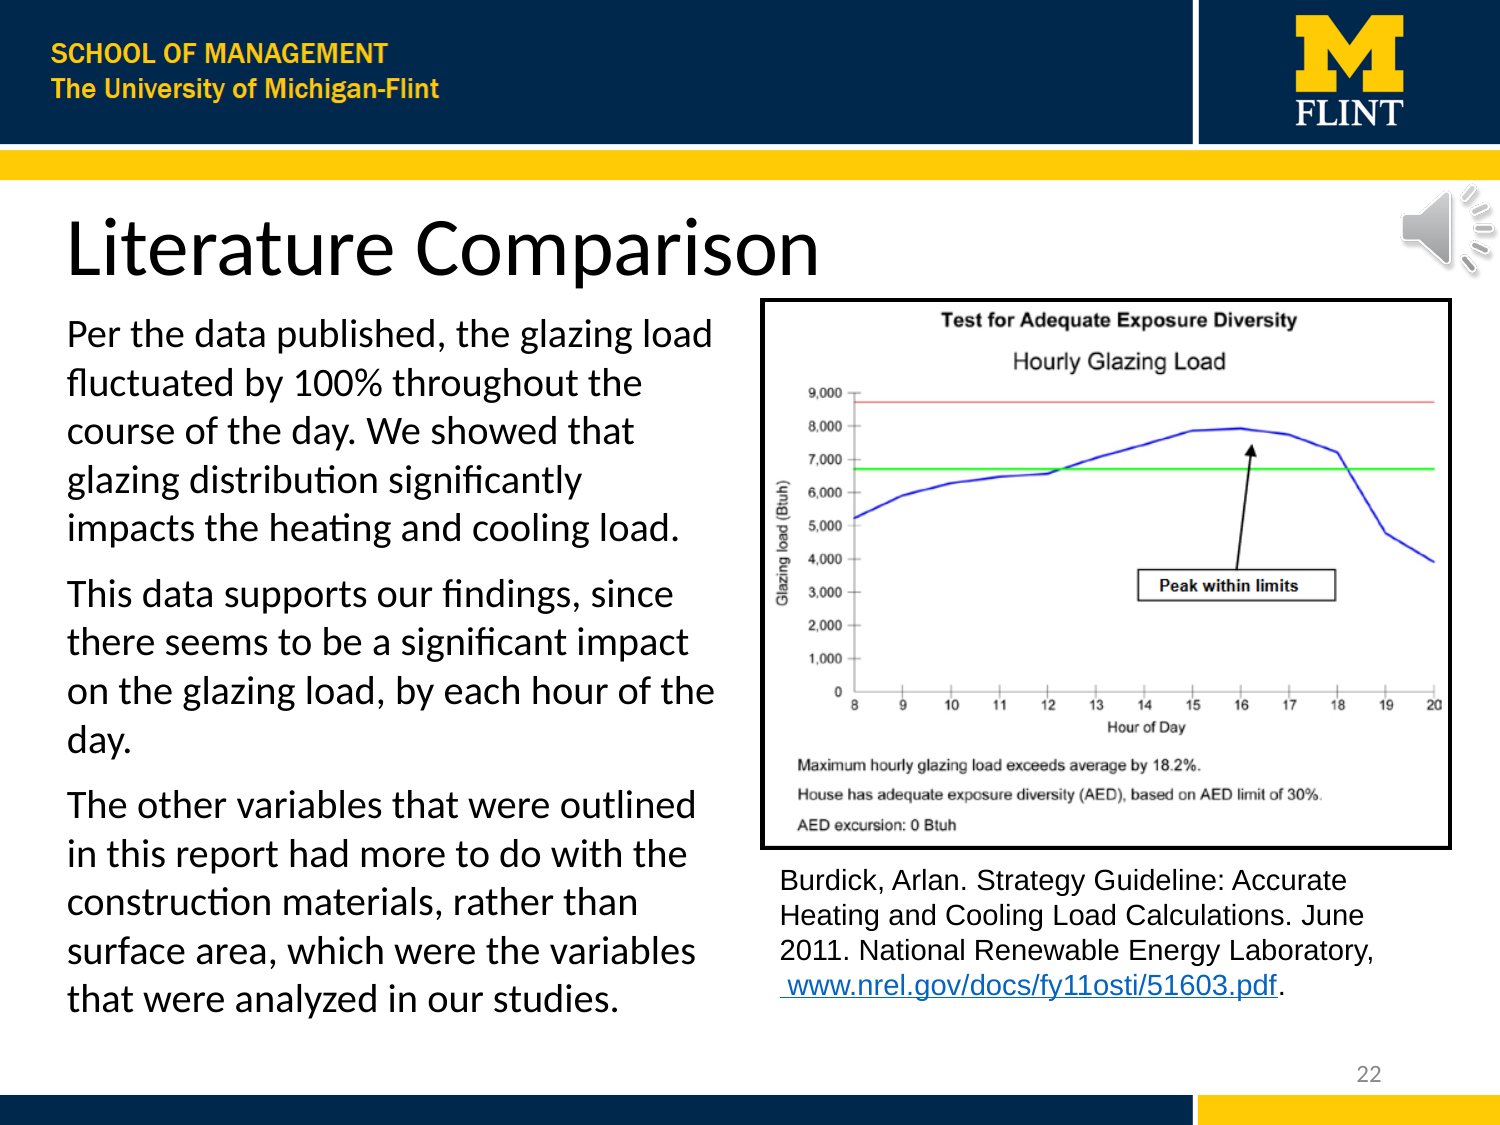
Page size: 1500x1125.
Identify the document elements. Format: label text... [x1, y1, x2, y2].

picture [0, 0, 1500, 1125]
slide_number ‹#› [1059, 1042, 1397, 1103]
title Literature Comparison [51, 181, 1449, 300]
list Per the data published, the glazing load fluctuated by 100% throughout the course of the day. We showed that glazing distribution significantly impacts the heating and cooling load. This data supports our findings, since there seems to be a significant impact on the glazing load, by each hour of the day. The other variables that were outlined in this report had more to do with the construction materials, rather than surface area, which were the variables that were analyzed in our studies. [51, 299, 736, 1043]
text_box Burdick, Arlan. Strategy Guideline: Accurate Heating and Cooling Load Calculations. June 2011. National Renewable Energy Laboratory, www.nrel.gov/docs/fy11osti/51603.pdf. [764, 853, 1449, 1016]
